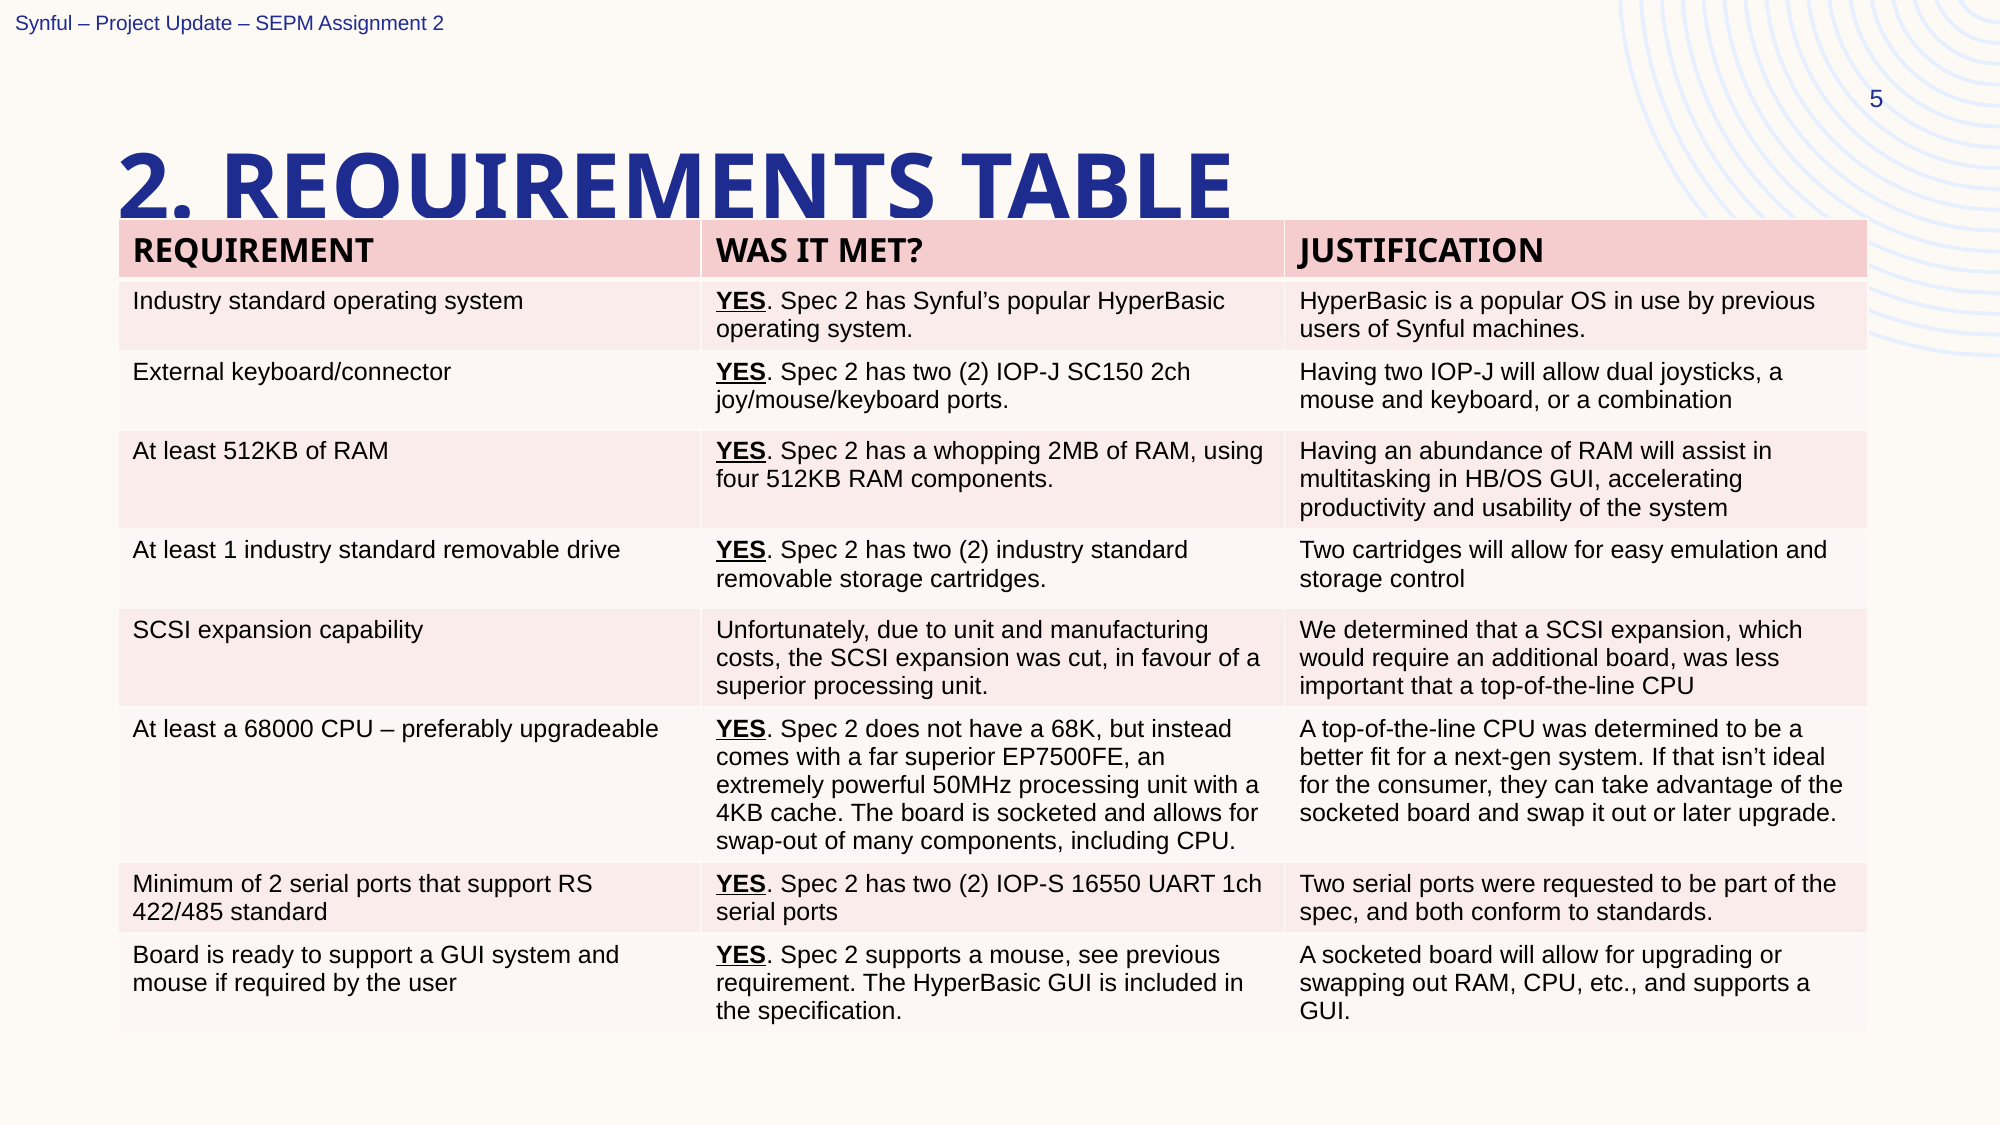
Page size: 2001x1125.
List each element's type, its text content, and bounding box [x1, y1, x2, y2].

table_cell At least a 68000 CPU – preferably upgradeable [119, 708, 700, 861]
table_cell External keyboard/connector [119, 351, 700, 429]
table_cell A top-of-the-line CPU was determined to be a better fit for a next-gen system. If that isn’t ideal for the consumer, they can take advantage of the socketed board and swap it out or later upgrade. [1285, 708, 1867, 861]
table_cell YES. Spec 2 does not have a 68K, but instead comes with a far superior EP7500FE, an extremely powerful 50MHz processing unit with a 4KB cache. The board is socketed and allows for swap-out of many components, including CPU. [702, 708, 1284, 861]
table_header JUSTIFICATION [1285, 220, 1867, 277]
table_cell YES. Spec 2 has a whopping 2MB of RAM, using four 512KB RAM components. [702, 431, 1284, 528]
table_cell SCSI expansion capability [119, 609, 700, 706]
table_cell At least 512KB of RAM [119, 431, 700, 528]
table_cell Having two IOP-J will allow dual joysticks, a mouse and keyboard, or a combination [1285, 351, 1867, 429]
table_header REQUIREMENT [119, 220, 700, 277]
table_cell Two cartridges will allow for easy emulation and storage control [1285, 530, 1867, 607]
table_cell At least 1 industry standard removable drive [119, 530, 700, 607]
table_cell YES. Spec 2 has Synful’s popular HyperBasic operating system. [702, 282, 1284, 350]
footer Synful – Project Update – SEPM Assignment 2 [0, 0, 580, 45]
title 2. Requirements Table [101, 120, 1853, 246]
table_cell YES. Spec 2 has two (2) industry standard removable storage cartridges. [702, 530, 1284, 607]
table_cell Unfortunately, due to unit and manufacturing costs, the SCSI expansion was cut, in favour of a superior processing unit. [702, 609, 1284, 706]
table_header WAS IT MET? [702, 220, 1284, 277]
slide_number 5 [1795, 75, 1958, 120]
table_cell Minimum of 2 serial ports that support RS 422/485 standard [119, 863, 700, 932]
table_cell Two serial ports were requested to be part of the spec, and both conform to standards. [1285, 863, 1867, 932]
table_cell YES. Spec 2 has two (2) IOP-J SC150 2ch joy/mouse/keyboard ports. [702, 351, 1284, 429]
table_cell YES. Spec 2 supports a mouse, see previous requirement. The HyperBasic GUI is included in the specification. [702, 934, 1284, 1031]
table_cell Having an abundance of RAM will assist in multitasking in HB/OS GUI, accelerating productivity and usability of the system [1285, 431, 1867, 528]
table_cell HyperBasic is a popular OS in use by previous users of Synful machines. [1285, 282, 1867, 350]
table_cell We determined that a SCSI expansion, which would require an additional board, was less important that a top-of-the-line CPU [1285, 609, 1867, 706]
table_cell A socketed board will allow for upgrading or swapping out RAM, CPU, etc., and supports a GUI. [1285, 934, 1867, 1031]
table_cell Industry standard operating system [119, 282, 700, 350]
table_cell YES. Spec 2 has two (2) IOP-S 16550 UART 1ch serial ports [702, 863, 1284, 932]
table_cell Board is ready to support a GUI system and mouse if required by the user [119, 934, 700, 1031]
